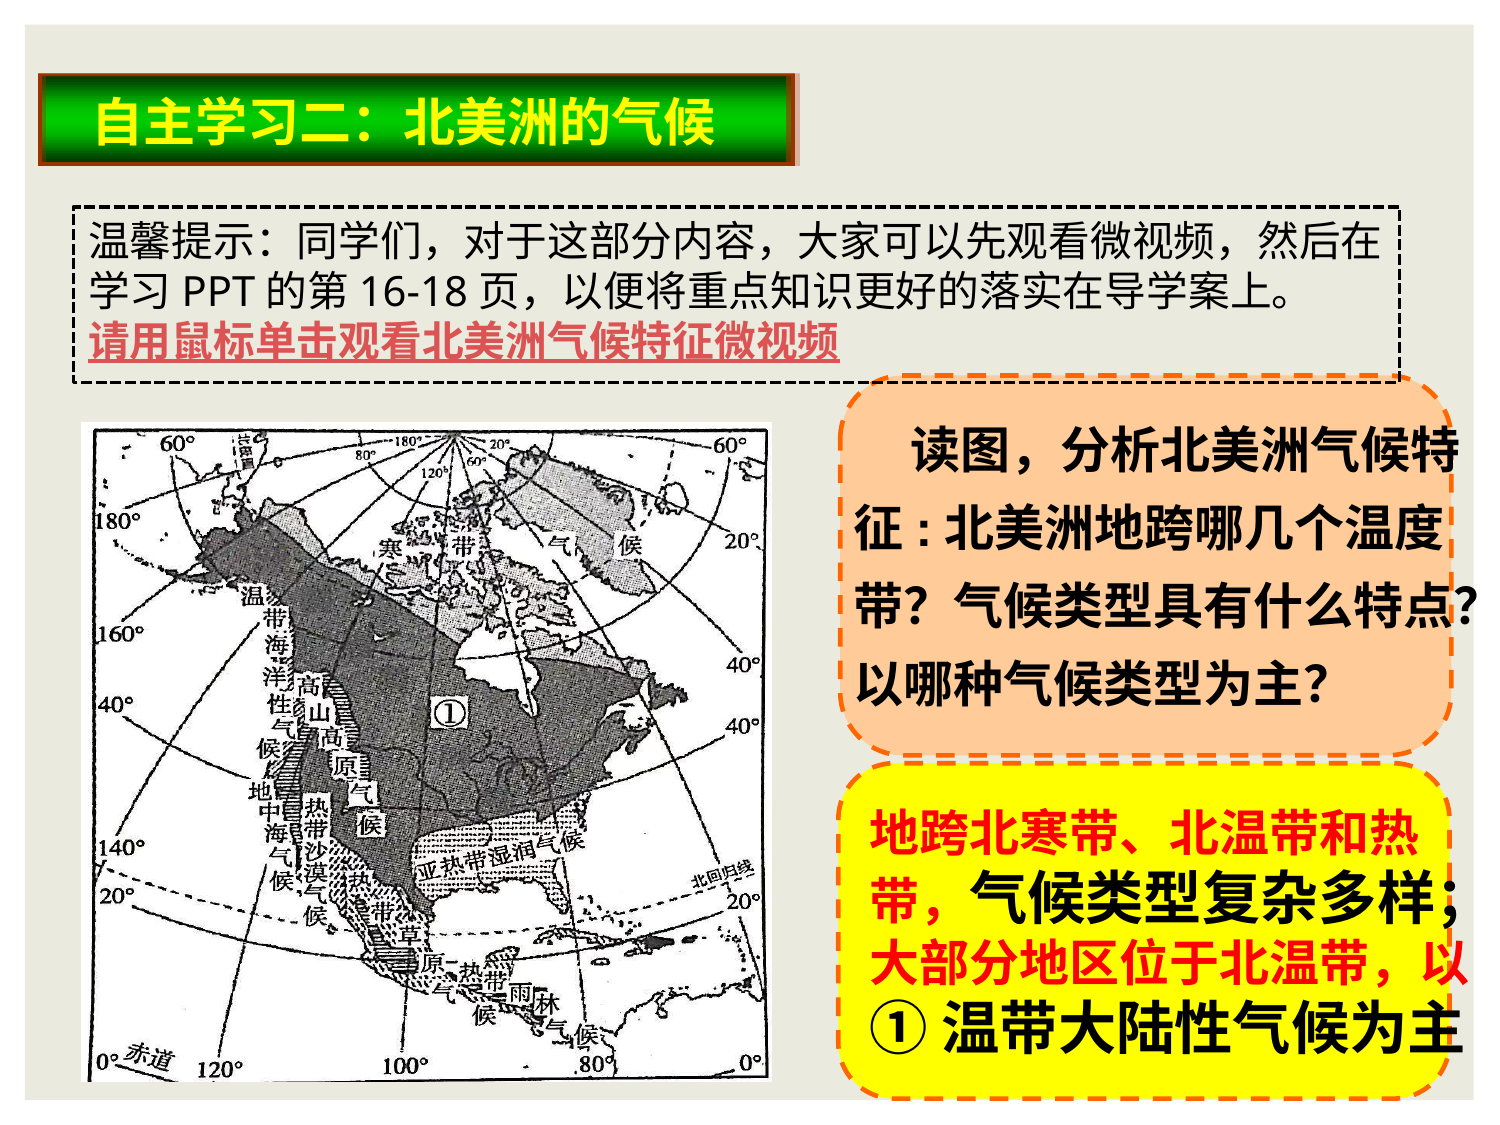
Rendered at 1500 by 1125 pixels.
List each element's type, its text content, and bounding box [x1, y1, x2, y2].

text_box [838, 375, 1477, 756]
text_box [37, 72, 801, 166]
text_box 温馨提示：同学们，对于这部分内容，大家可以先观看微视频，然后在学习PPT的第16-18页，以便将重点知识更好的落实在导学案上。 请用鼠标单击观看北美洲气候特征微视频 [73, 207, 1400, 383]
text_box 地跨北寒带、北温带和热 带，气候类型复杂多样； 大部分地区位于北温带，以 ①温带大陆性气候为主 [838, 764, 1450, 1099]
picture [81, 421, 773, 1083]
